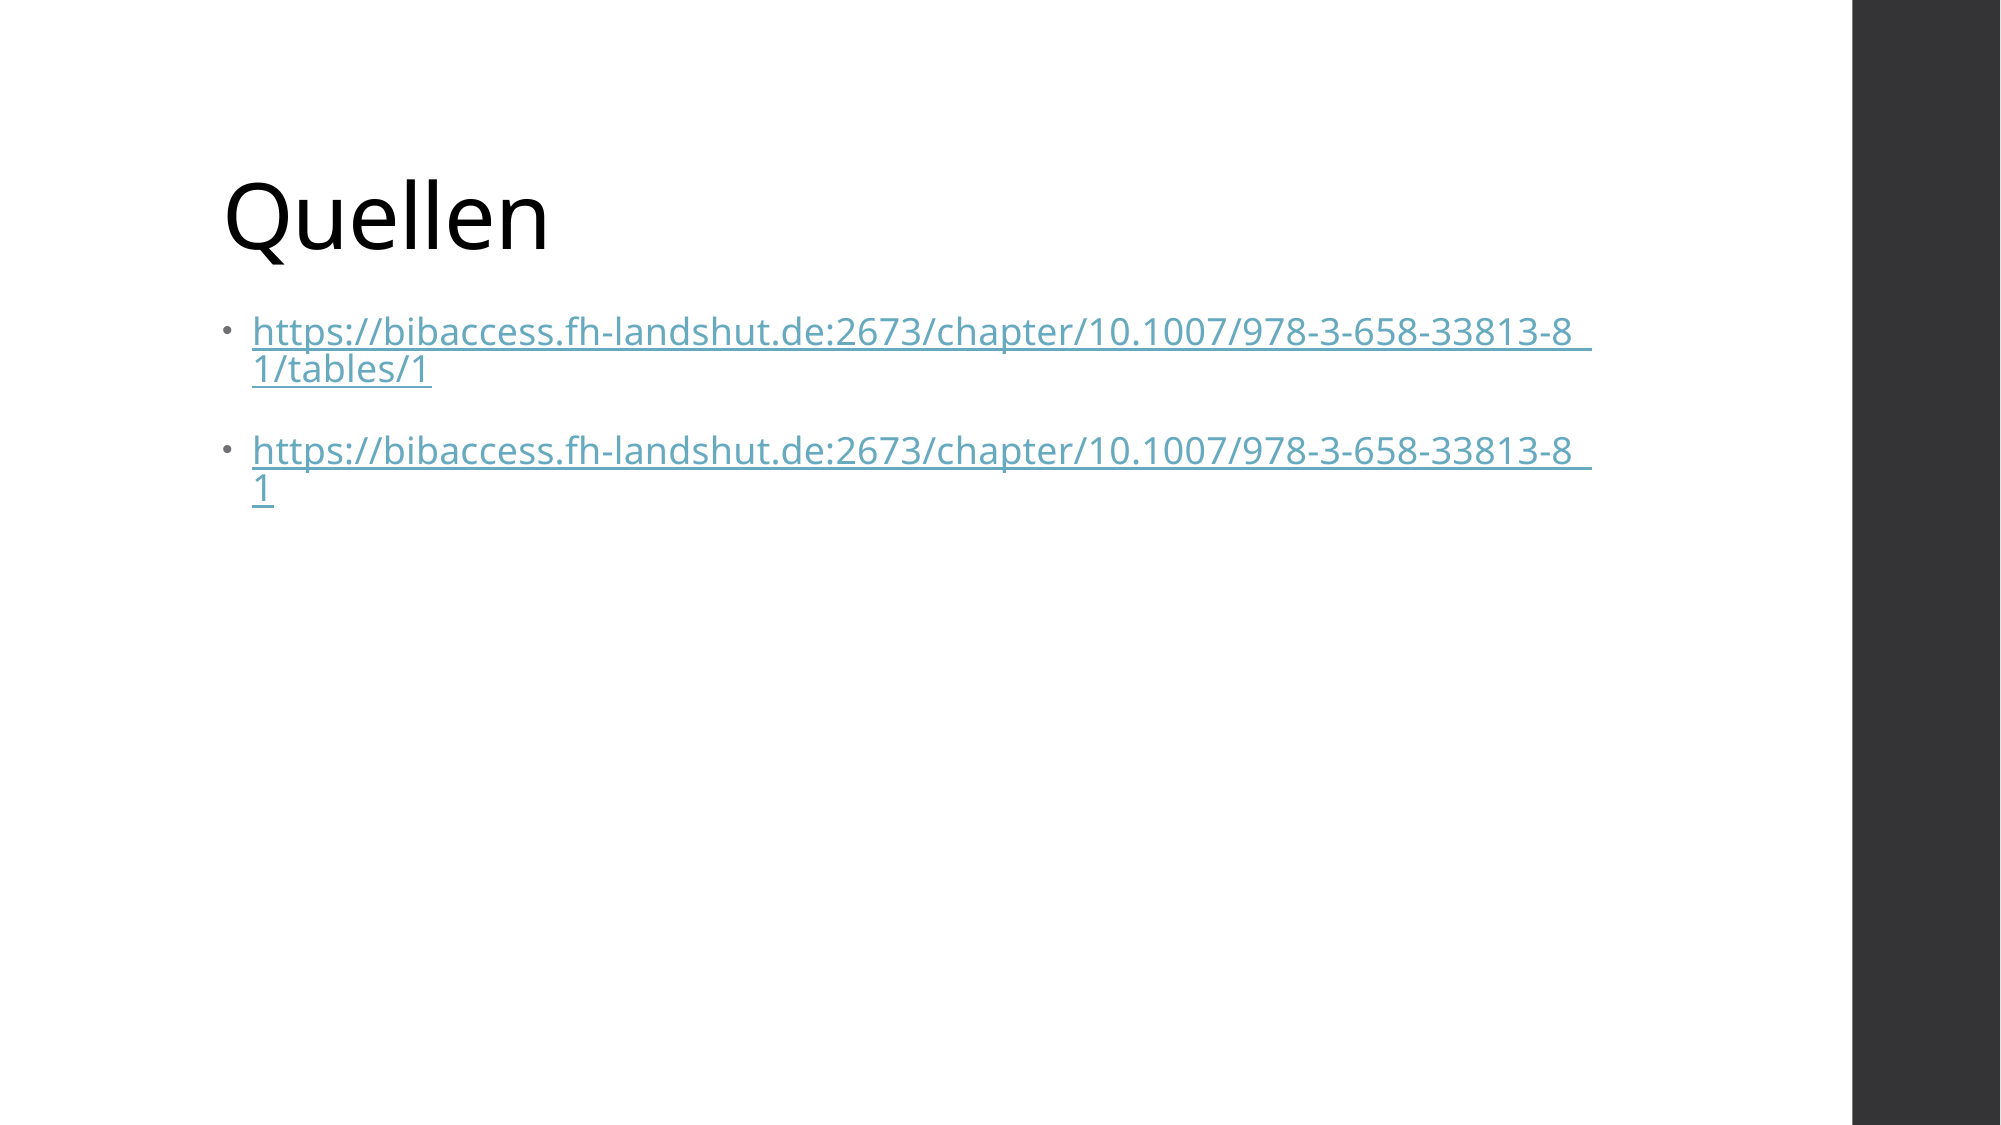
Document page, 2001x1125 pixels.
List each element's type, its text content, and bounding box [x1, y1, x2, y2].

list https://bibaccess.fh-landshut.de:2673/chapter/10.1007/978-3-658-33813-8_1/tables/1 https://bibaccess.fh-landshut.de:2673/chapter/10.1007/978-3-658-33813-8_1 [206, 299, 1617, 1014]
title Quellen [206, 60, 1797, 278]
